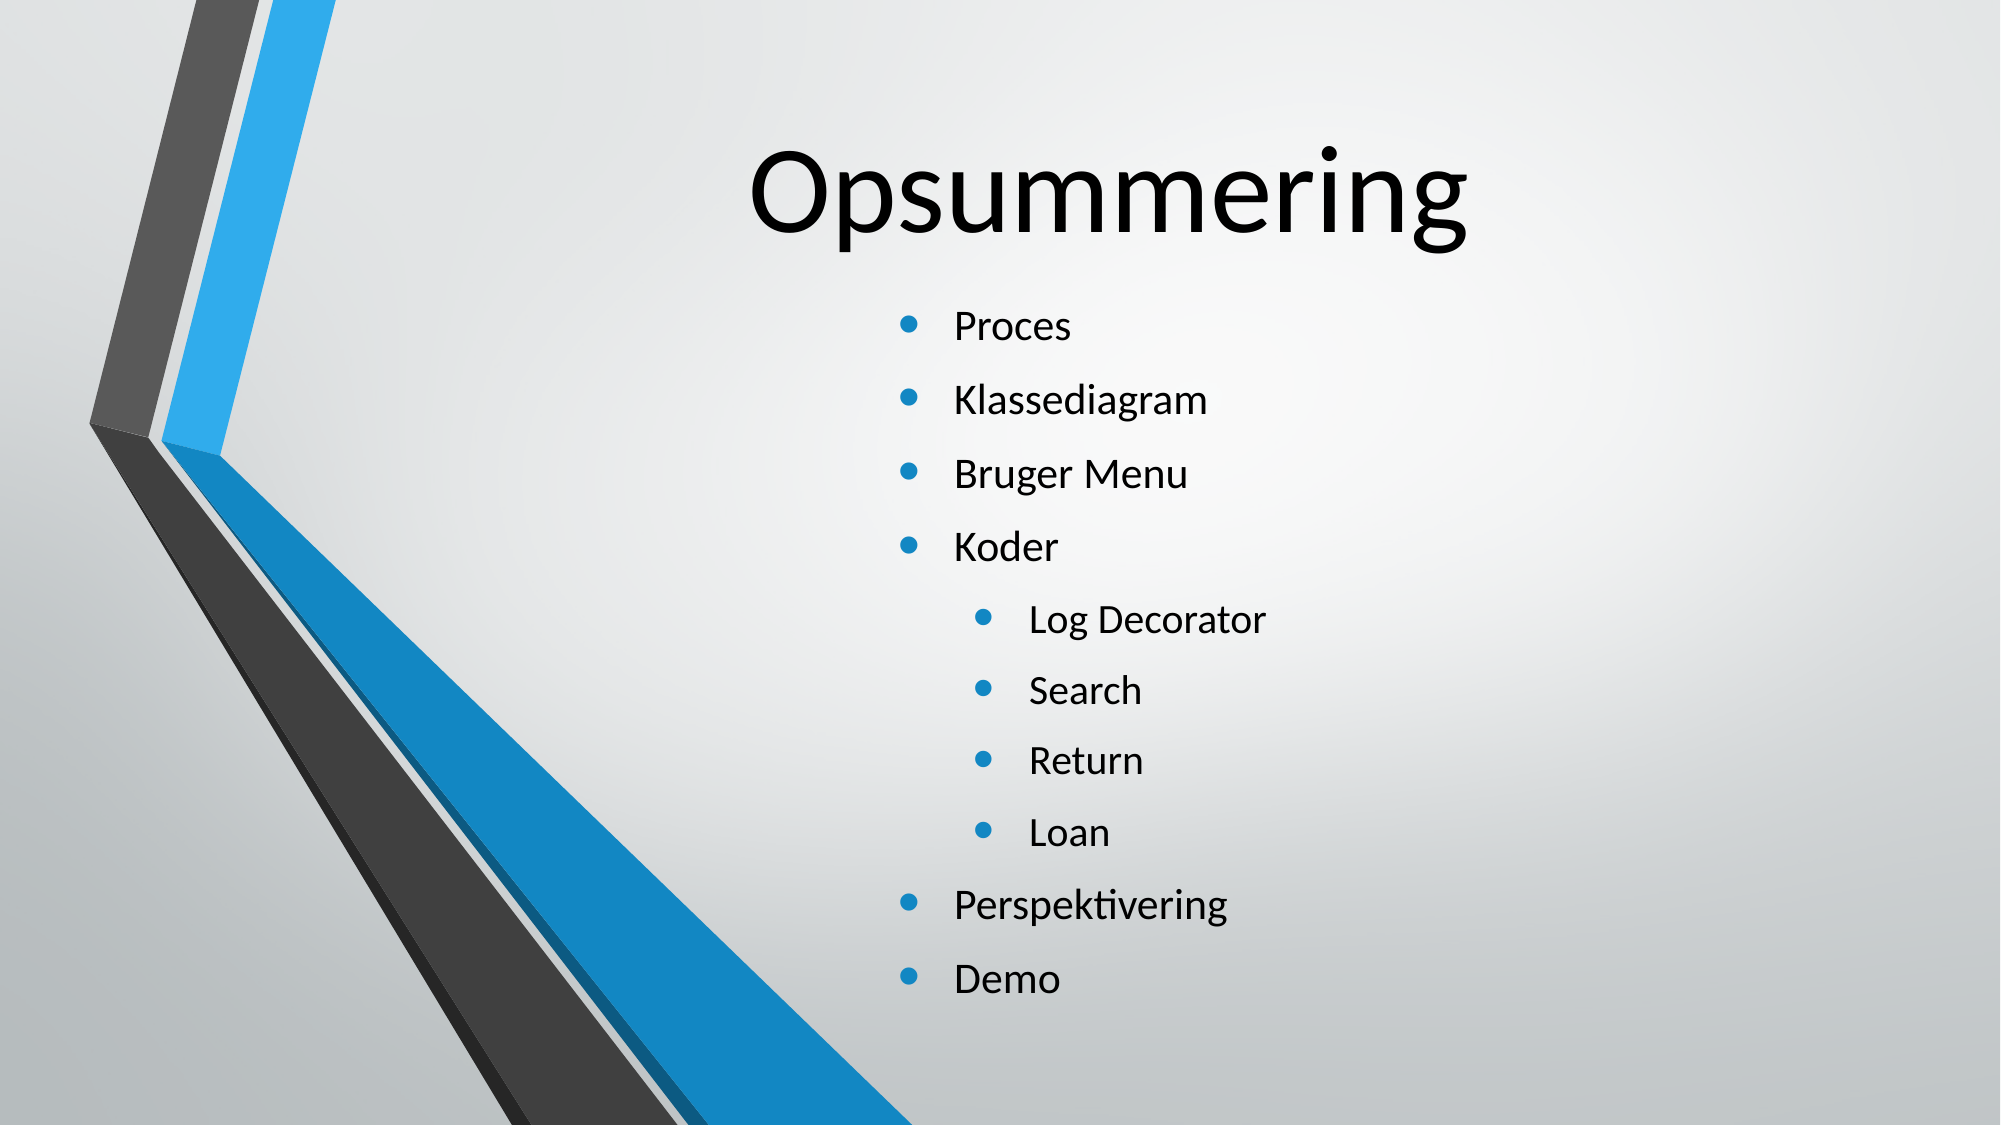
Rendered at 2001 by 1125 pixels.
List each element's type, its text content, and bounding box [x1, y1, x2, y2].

title Opsummering [358, 69, 1859, 266]
subtitle Proces Klassediagram Bruger Menu Koder Log Decorator Search Return Loan Perspektivering Demo [882, 289, 1335, 1056]
